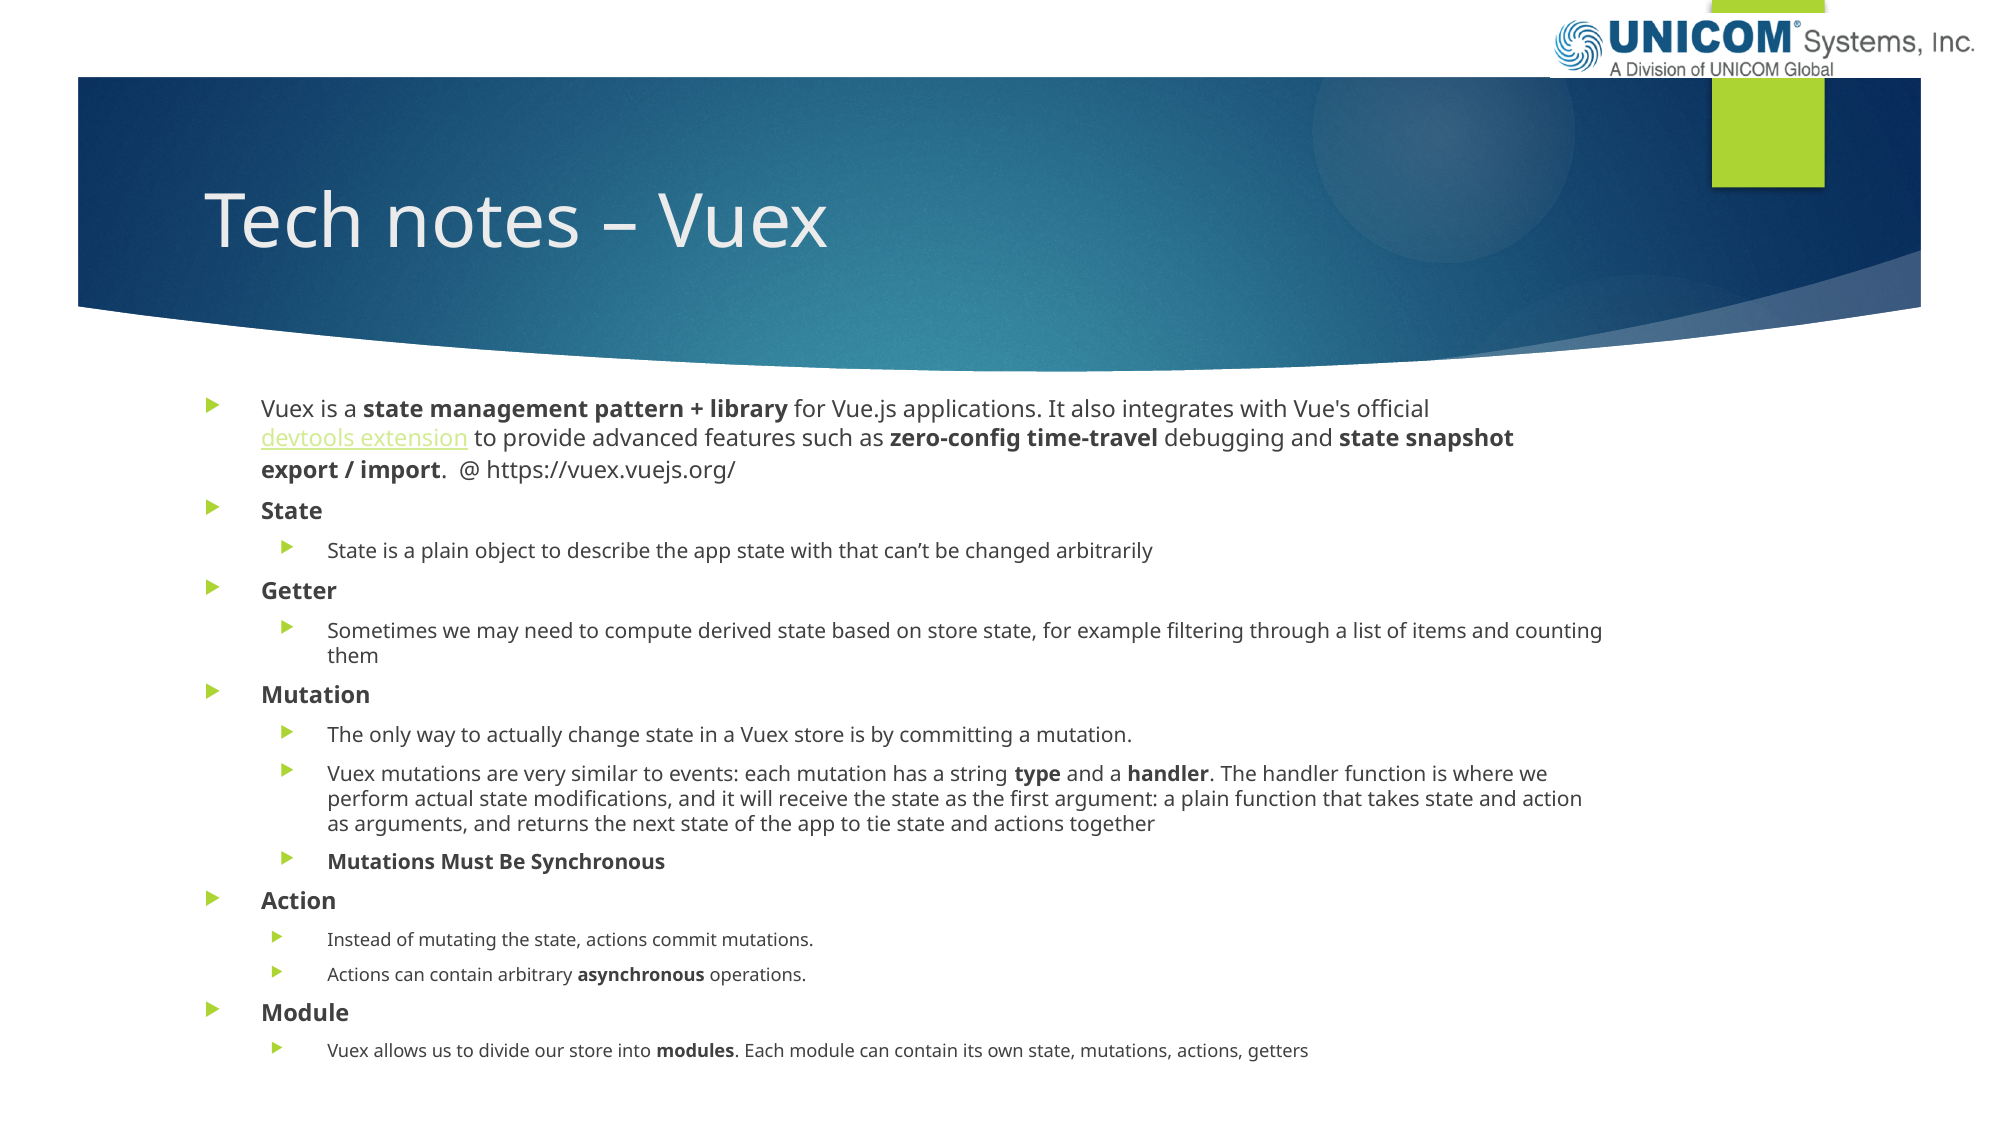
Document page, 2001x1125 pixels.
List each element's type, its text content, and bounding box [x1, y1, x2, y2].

list Vuex is a state management pattern + library for Vue.js applications. It also integrates with Vue's official devtools extension to provide advanced features such as zero-config time-travel debugging and state snapshot export / import. @ https://vuex.vuejs.org/ State State is a plain object to describe the app state with that can’t be changed arbitrarily Getter Sometimes we may need to compute derived state based on store state, for example filtering through a list of items and counting them Mutation The only way to actually change state in a Vuex store is by committing a mutation. Vuex mutations are very similar to events: each mutation has a string type and a handler. The handler function is where we perform actual state modifications, and it will receive the state as the first argument: a plain function that takes state and action as arguments, and returns the next state of the app to tie state and actions together Mutations Must Be Synchronous Action Instead of mutating the state, actions commit mutations. Actions can contain arbitrary asynchronous operations. Module Vuex allows us to divide our store into modules. Each module can contain its own state, mutations, actions, getters [189, 386, 1627, 1080]
title Tech notes – Vuex [189, 159, 1711, 276]
picture [1550, 13, 1979, 78]
